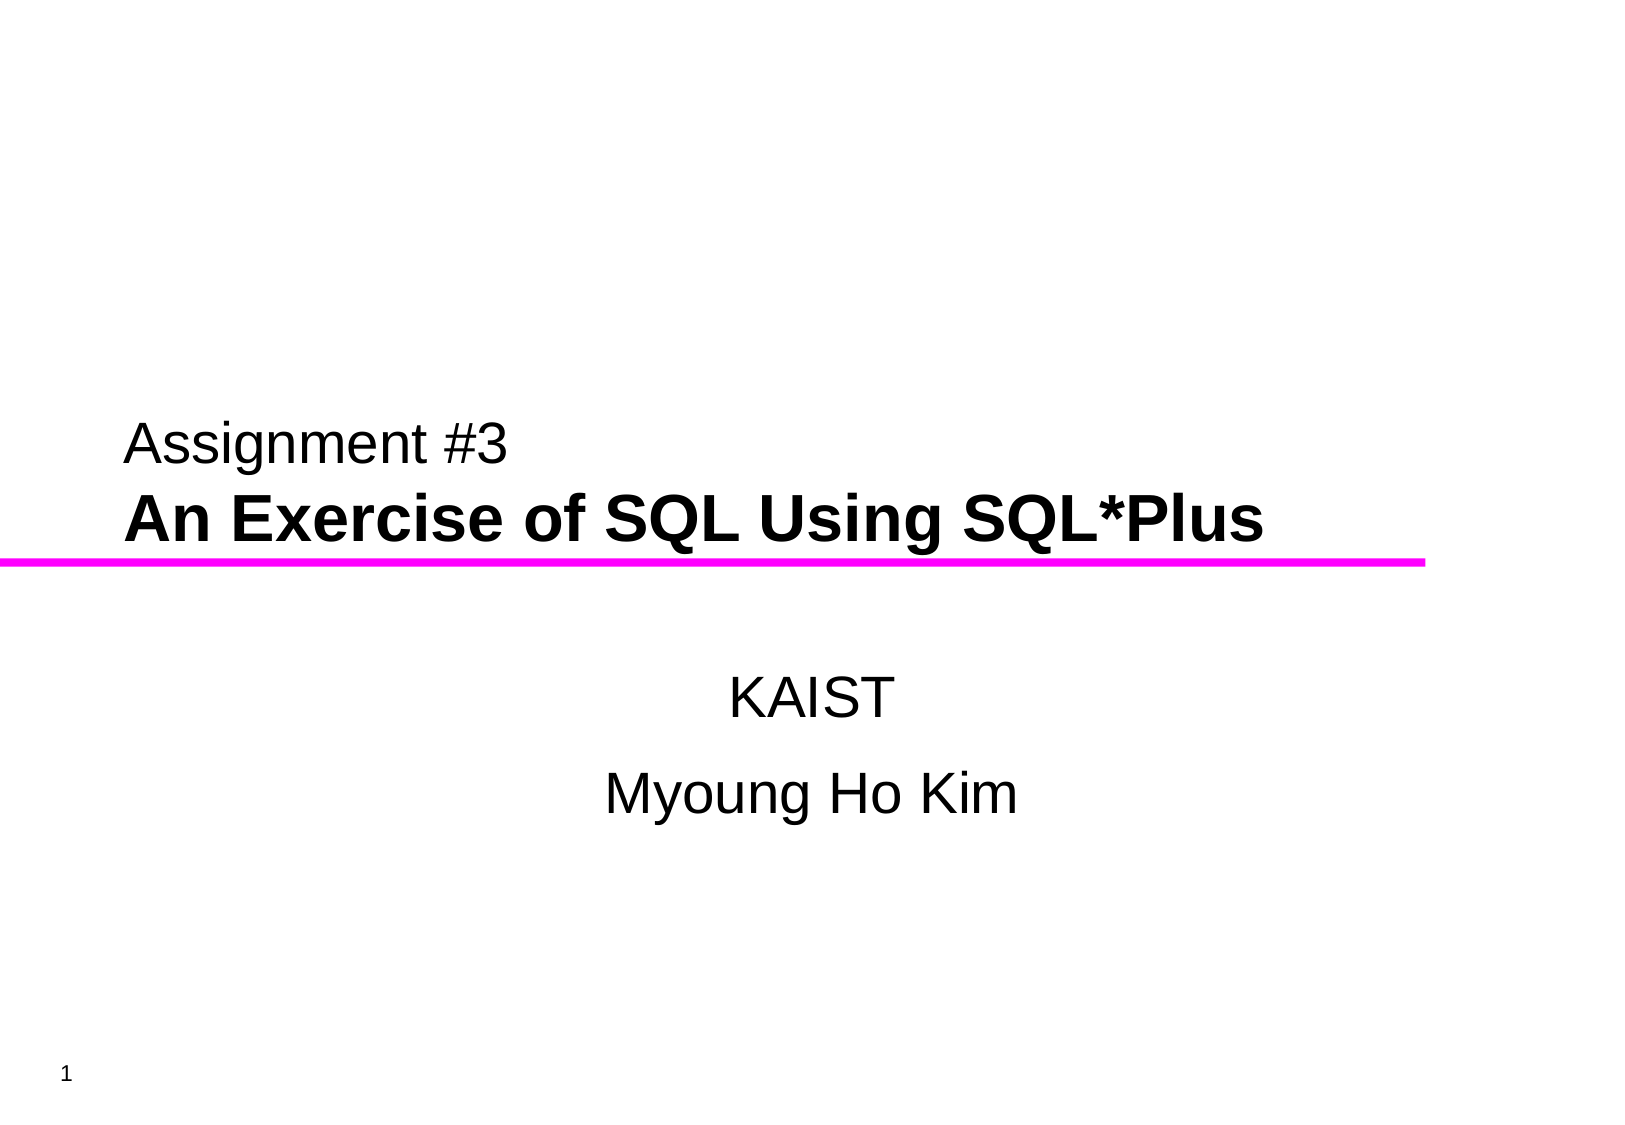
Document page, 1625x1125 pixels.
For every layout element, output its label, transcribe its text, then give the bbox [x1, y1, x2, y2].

subtitle KAIST Myoung Ho Kim [243, 637, 1381, 926]
slide_number 1 [0, 1034, 89, 1111]
title Assignment #3 An Exercise of SQL Using SQL*Plus [108, 374, 1490, 563]
